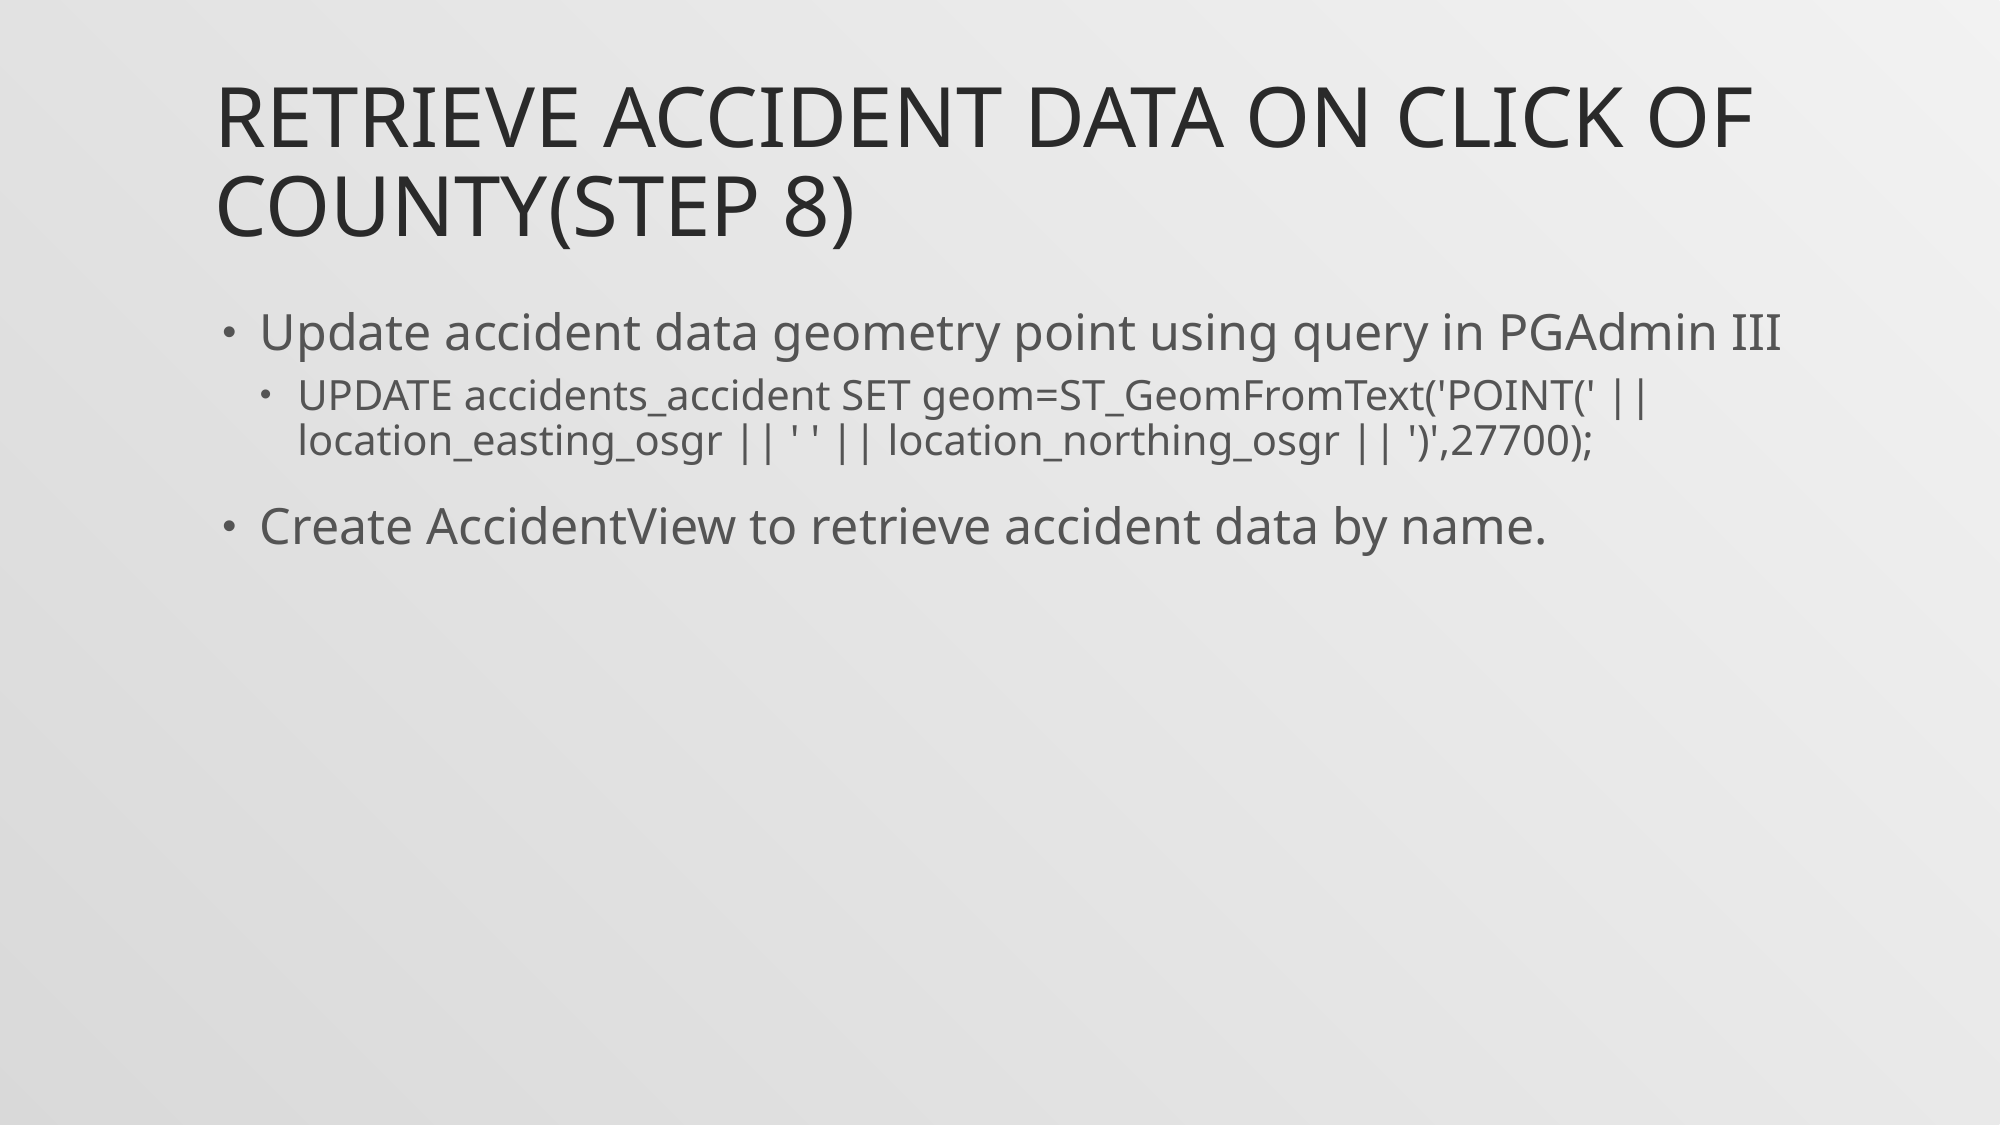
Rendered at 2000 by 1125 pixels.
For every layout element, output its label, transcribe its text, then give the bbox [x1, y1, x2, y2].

list Update accident data geometry point using query in PGAdmin III UPDATE accidents_accident SET geom=ST_GeomFromText('POINT(' || location_easting_osgr || ' ' || location_northing_osgr || ')',27700); Create AccidentView to retrieve accident data by name. [199, 299, 1800, 1013]
title Retrieve Accident Data On Click of County(STEP 8) [199, 45, 1800, 263]
